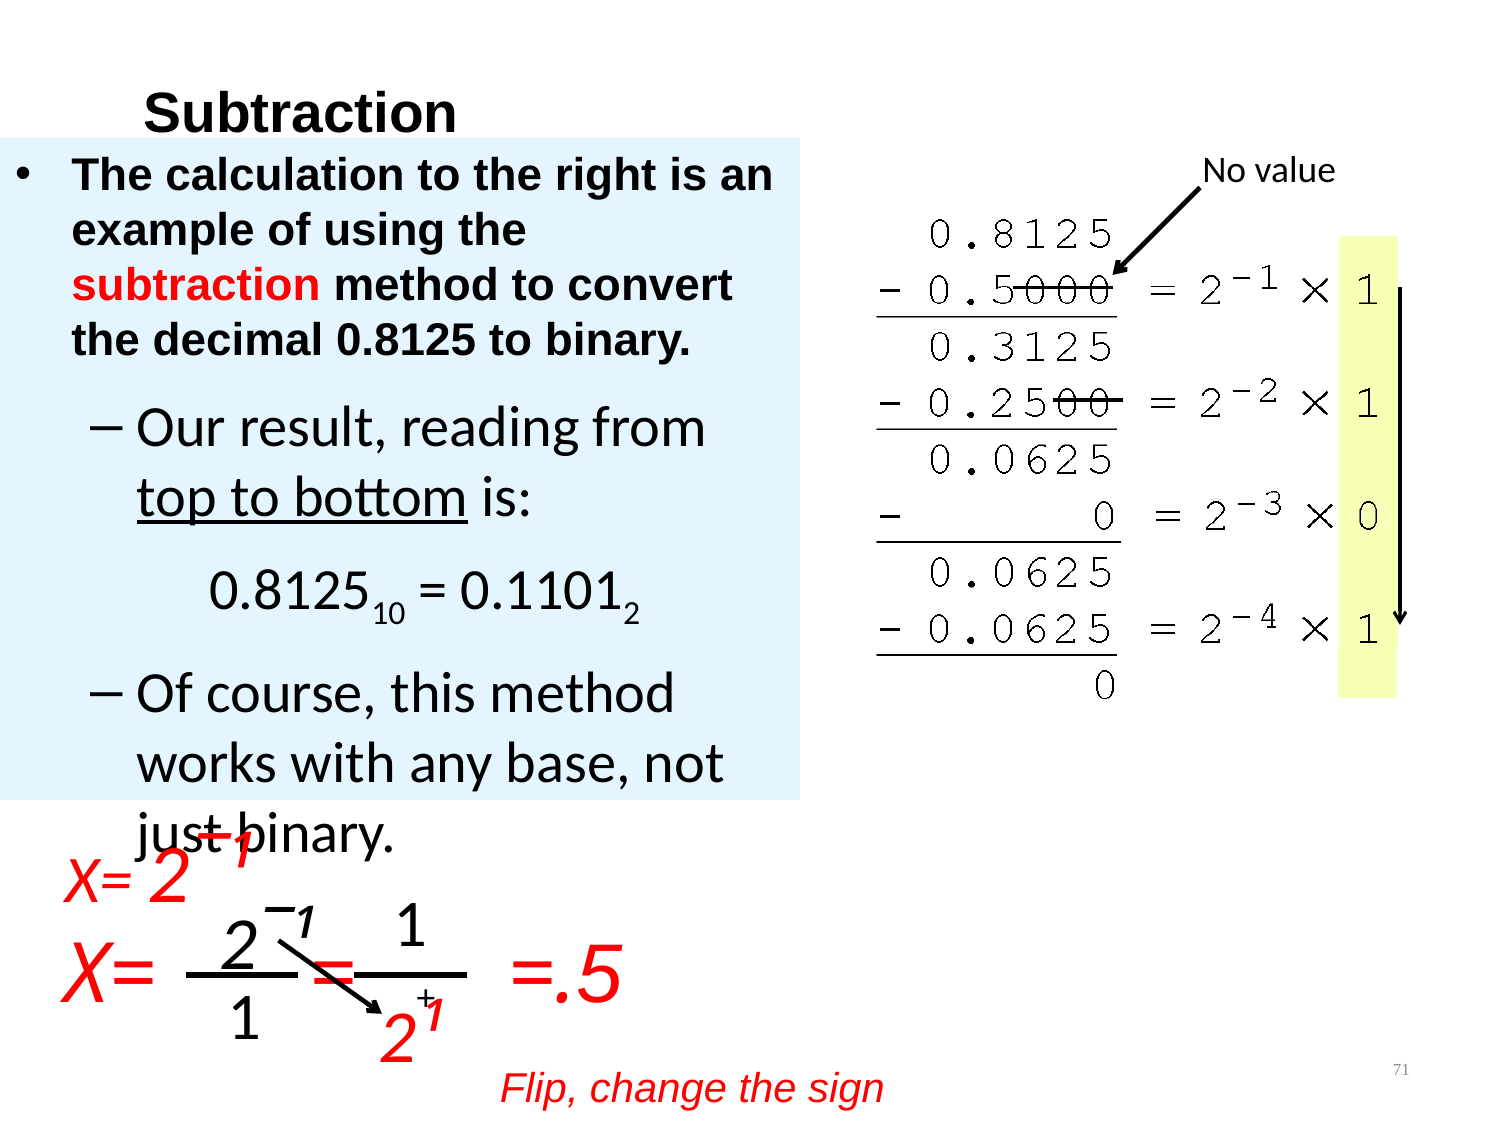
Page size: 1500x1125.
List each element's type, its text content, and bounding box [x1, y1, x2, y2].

text_box X= 2¯¹ X= = =.5 Flip, change the sign [50, 812, 1088, 1125]
slide_number 71 [1088, 1042, 1425, 1103]
picture [812, 112, 1440, 826]
title 2.3 Subtraction [24, 62, 1475, 153]
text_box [1112, 187, 1201, 276]
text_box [278, 940, 383, 1014]
text_box 2¹ [363, 980, 489, 1125]
text_box + [401, 984, 451, 1026]
list The calculation to the right is an example of using the subtraction method to convert the decimal 0.8125 to binary. Our result, reading from top to bottom is: 0.812510 = 0.11012 Of course, this method works with any base, not just binary. [0, 137, 800, 800]
text_box 1 [378, 872, 443, 967]
text_box + [401, 965, 451, 974]
text_box 2¯¹ [205, 984, 331, 1083]
text_box 2¯¹ [205, 887, 331, 974]
